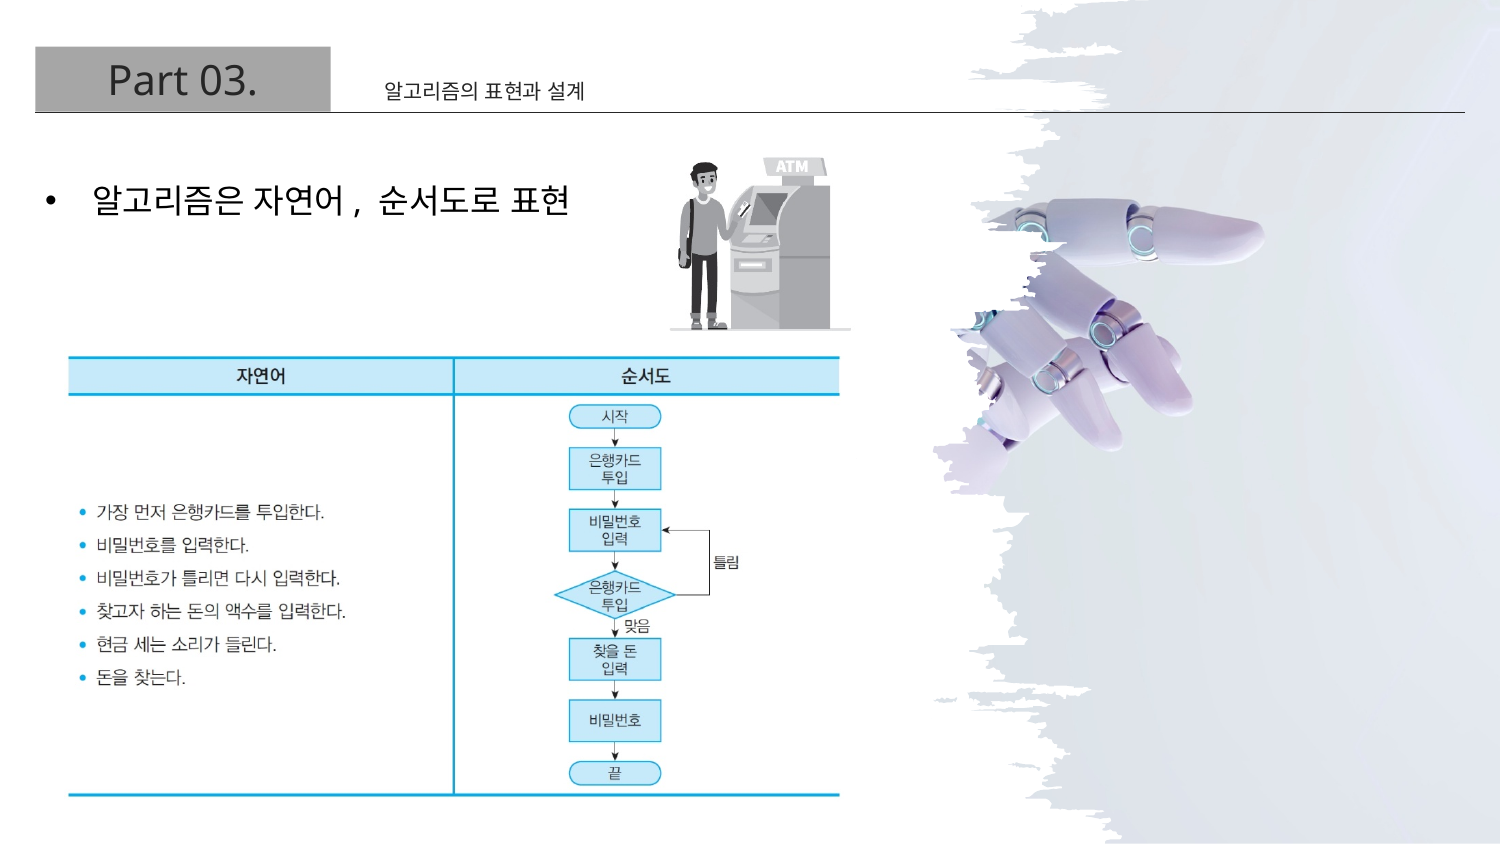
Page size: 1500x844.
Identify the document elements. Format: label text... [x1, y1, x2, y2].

text_box 알고리즘은 자연어, 순서도로 표현 [30, 152, 658, 228]
text_box 알고리즘의 표현과 설계 [330, 71, 639, 111]
picture [662, 0, 1500, 844]
picture [64, 350, 845, 805]
text_box Part 03. [35, 46, 331, 111]
